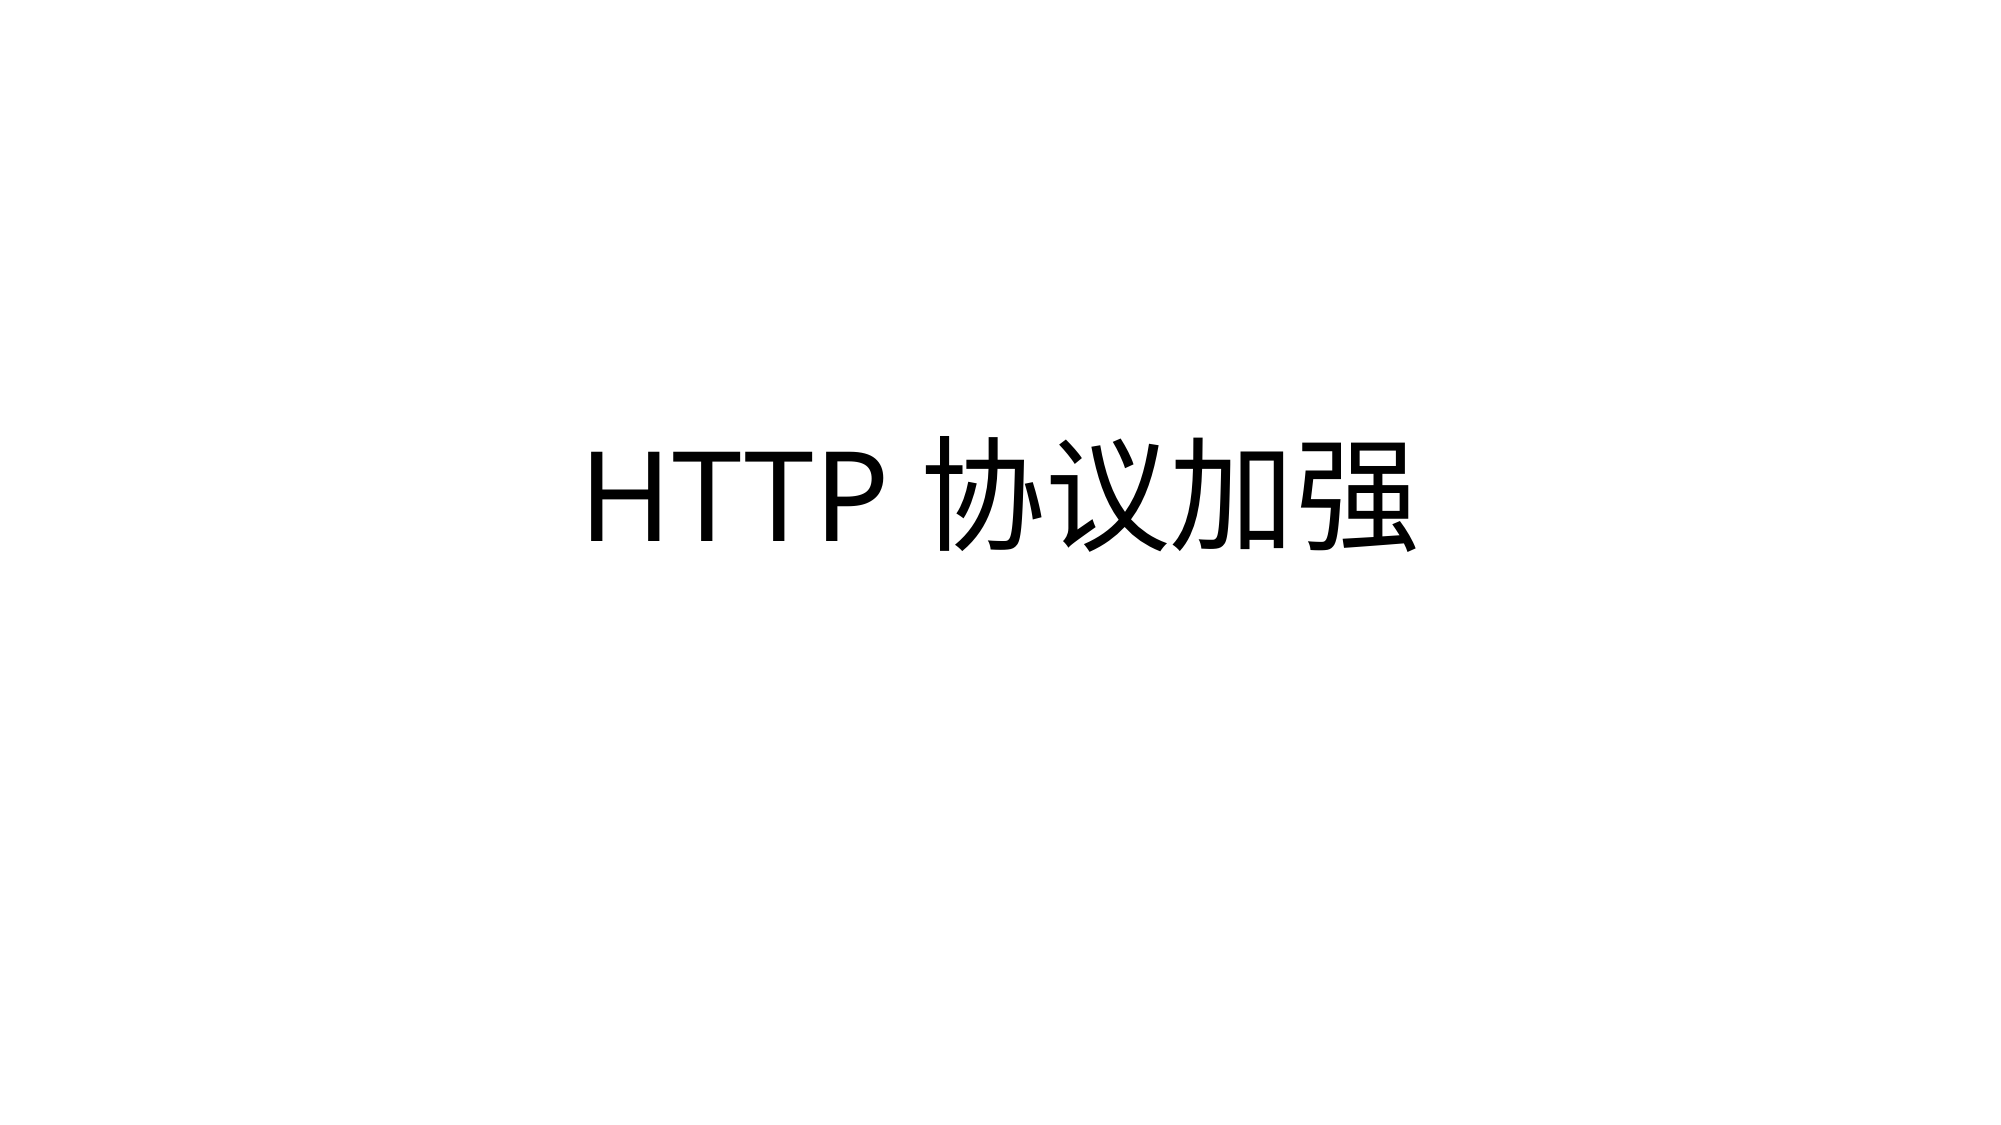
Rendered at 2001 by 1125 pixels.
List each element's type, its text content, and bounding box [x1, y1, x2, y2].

title HTTP协议加强 [249, 184, 1750, 576]
